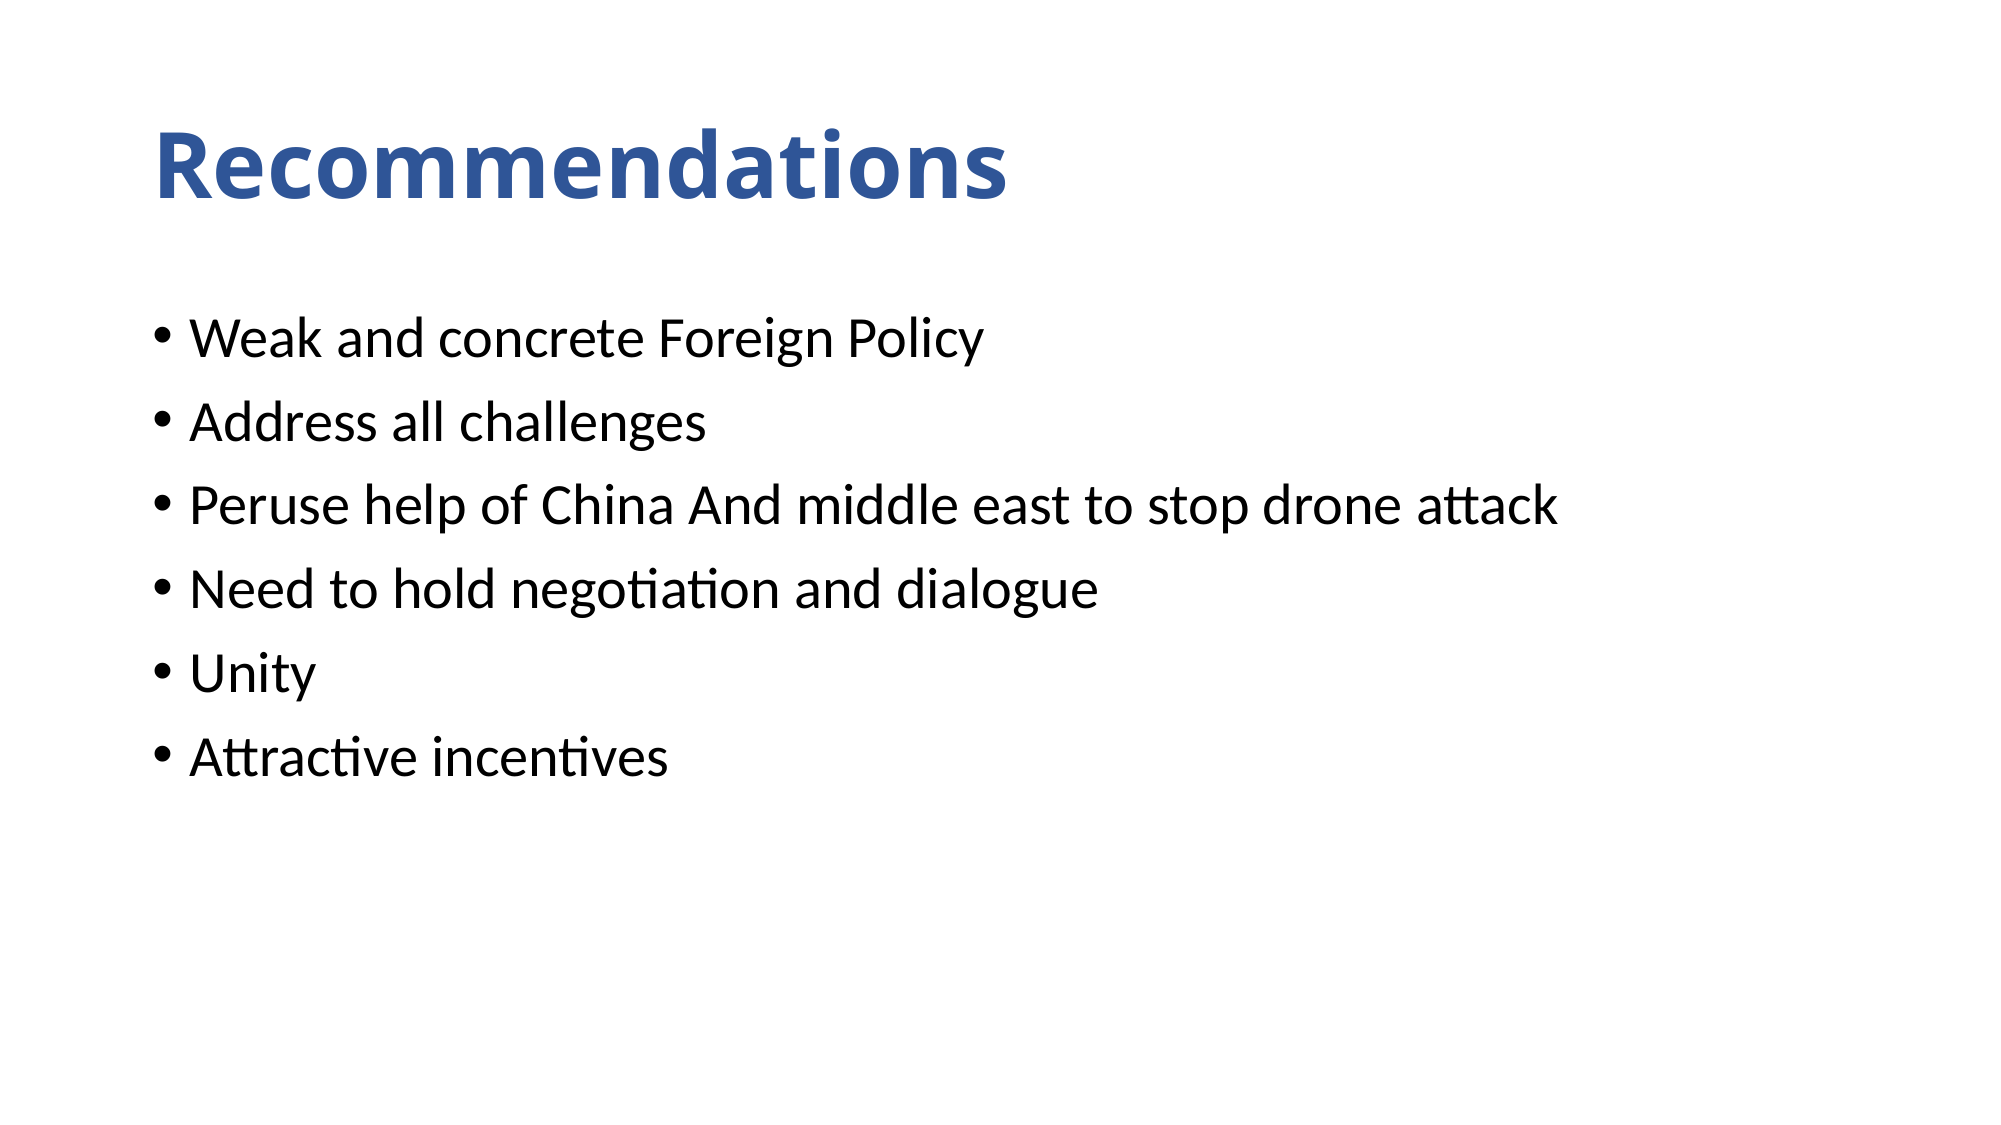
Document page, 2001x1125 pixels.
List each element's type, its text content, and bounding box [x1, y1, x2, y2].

list Weak and concrete Foreign Policy Address all challenges Peruse help of China And middle east to stop drone attack Need to hold negotiation and dialogue Unity Attractive incentives [137, 299, 1863, 1014]
title Recommendations [137, 59, 1863, 278]
